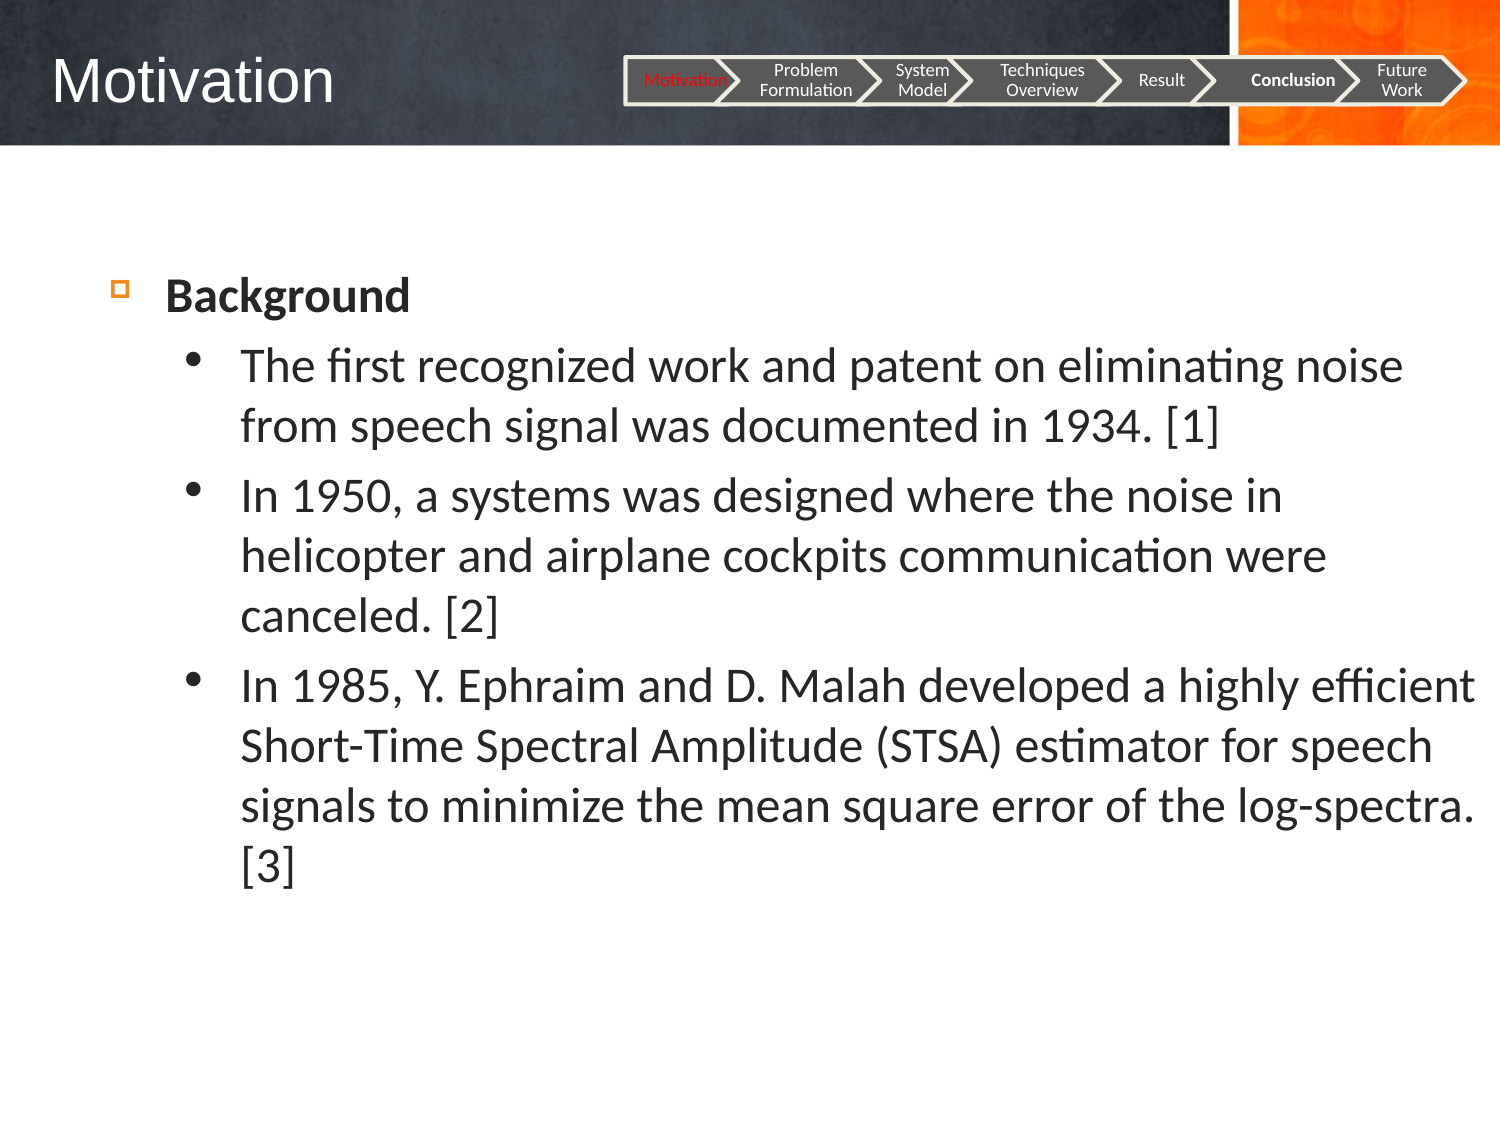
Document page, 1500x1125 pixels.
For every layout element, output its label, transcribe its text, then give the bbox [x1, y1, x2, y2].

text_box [625, 56, 1483, 105]
title Motivation [1, 12, 1093, 123]
picture [0, 0, 1500, 1125]
text_box Background The first recognized work and patent on eliminating noise from speech signal was documented in 1934. [1] In 1950, a systems was designed where the noise in helicopter and airplane cockpits communication were canceled. [2] In 1985, Y. Ephraim and D. Malah developed a highly efficient Short-Time Spectral Amplitude (STSA) estimator for speech signals to minimize the mean square error of the log-spectra. [3] [94, 255, 1500, 901]
